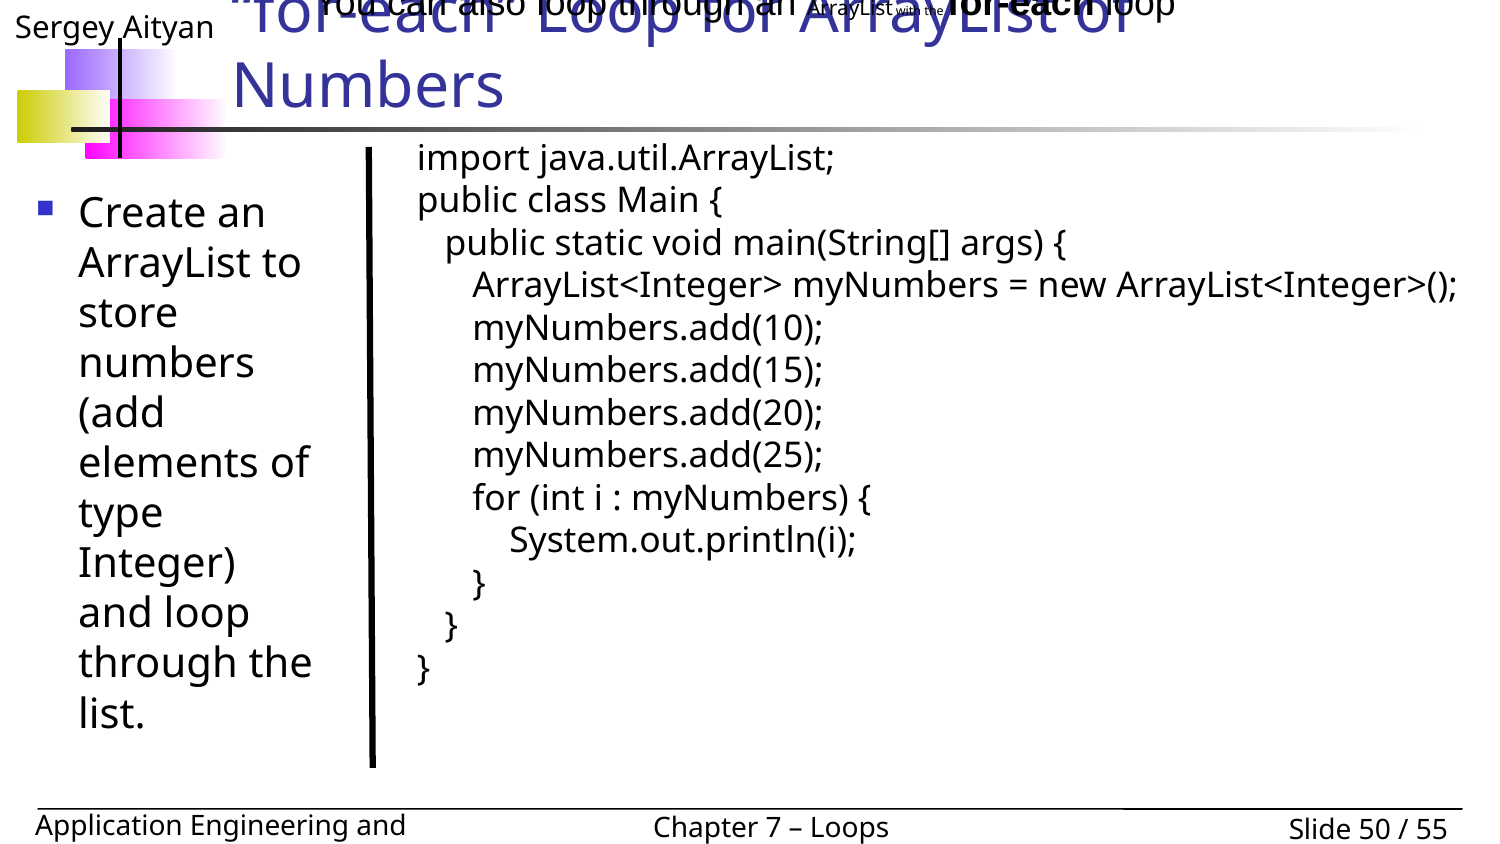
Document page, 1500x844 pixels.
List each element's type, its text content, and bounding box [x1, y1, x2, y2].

title “for-each” Loop for ArrayList of Numbers [216, 46, 1438, 128]
list Create an ArrayList to store numbers (add elements of type Integer) and loop through the list. [20, 178, 331, 428]
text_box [368, 146, 373, 768]
list import java.util.ArrayList; public class Main { public static void main(String[] args) { ArrayList<Integer> myNumbers = new ArrayList<Integer>(); myNumbers.add(10); myNumbers.add(15); myNumbers.add(20); myNumbers.add(25); for (int i : myNumbers) { System.out.println(i); } } } [401, 127, 1479, 631]
text_box You can also loop through an ArrayList with the for-each loop [298, 0, 1202, 31]
